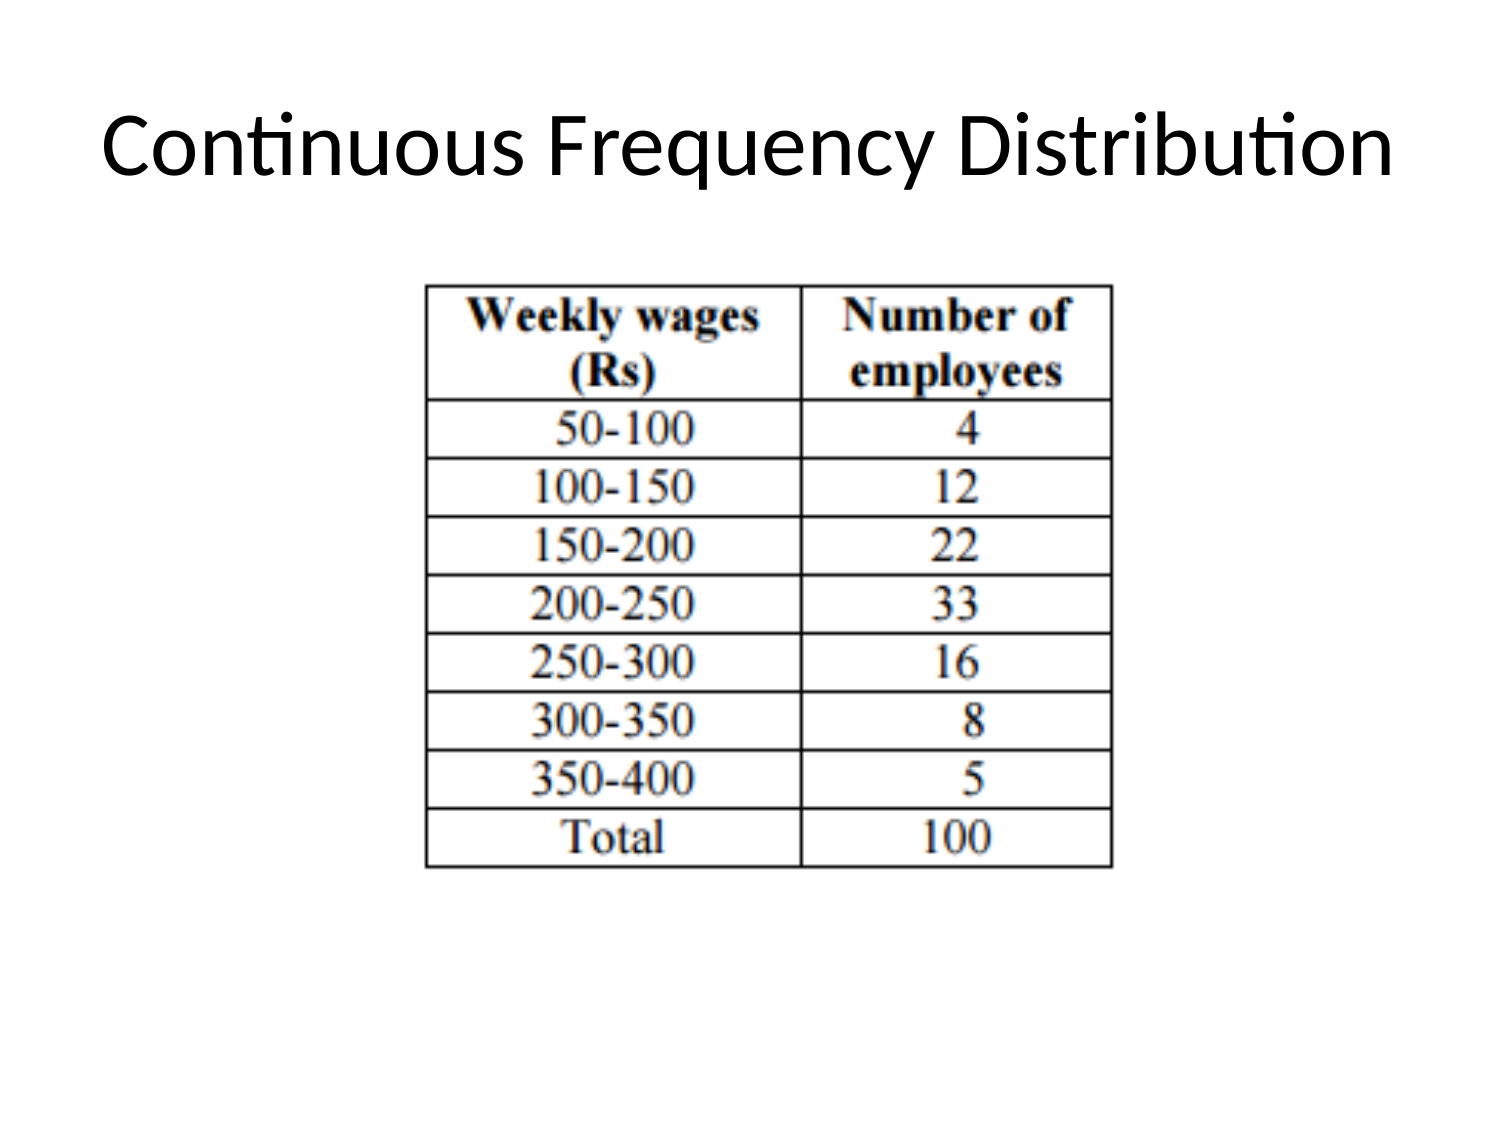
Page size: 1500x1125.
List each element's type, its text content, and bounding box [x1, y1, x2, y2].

title Continuous Frequency Distribution [75, 45, 1425, 233]
picture [383, 257, 1149, 894]
